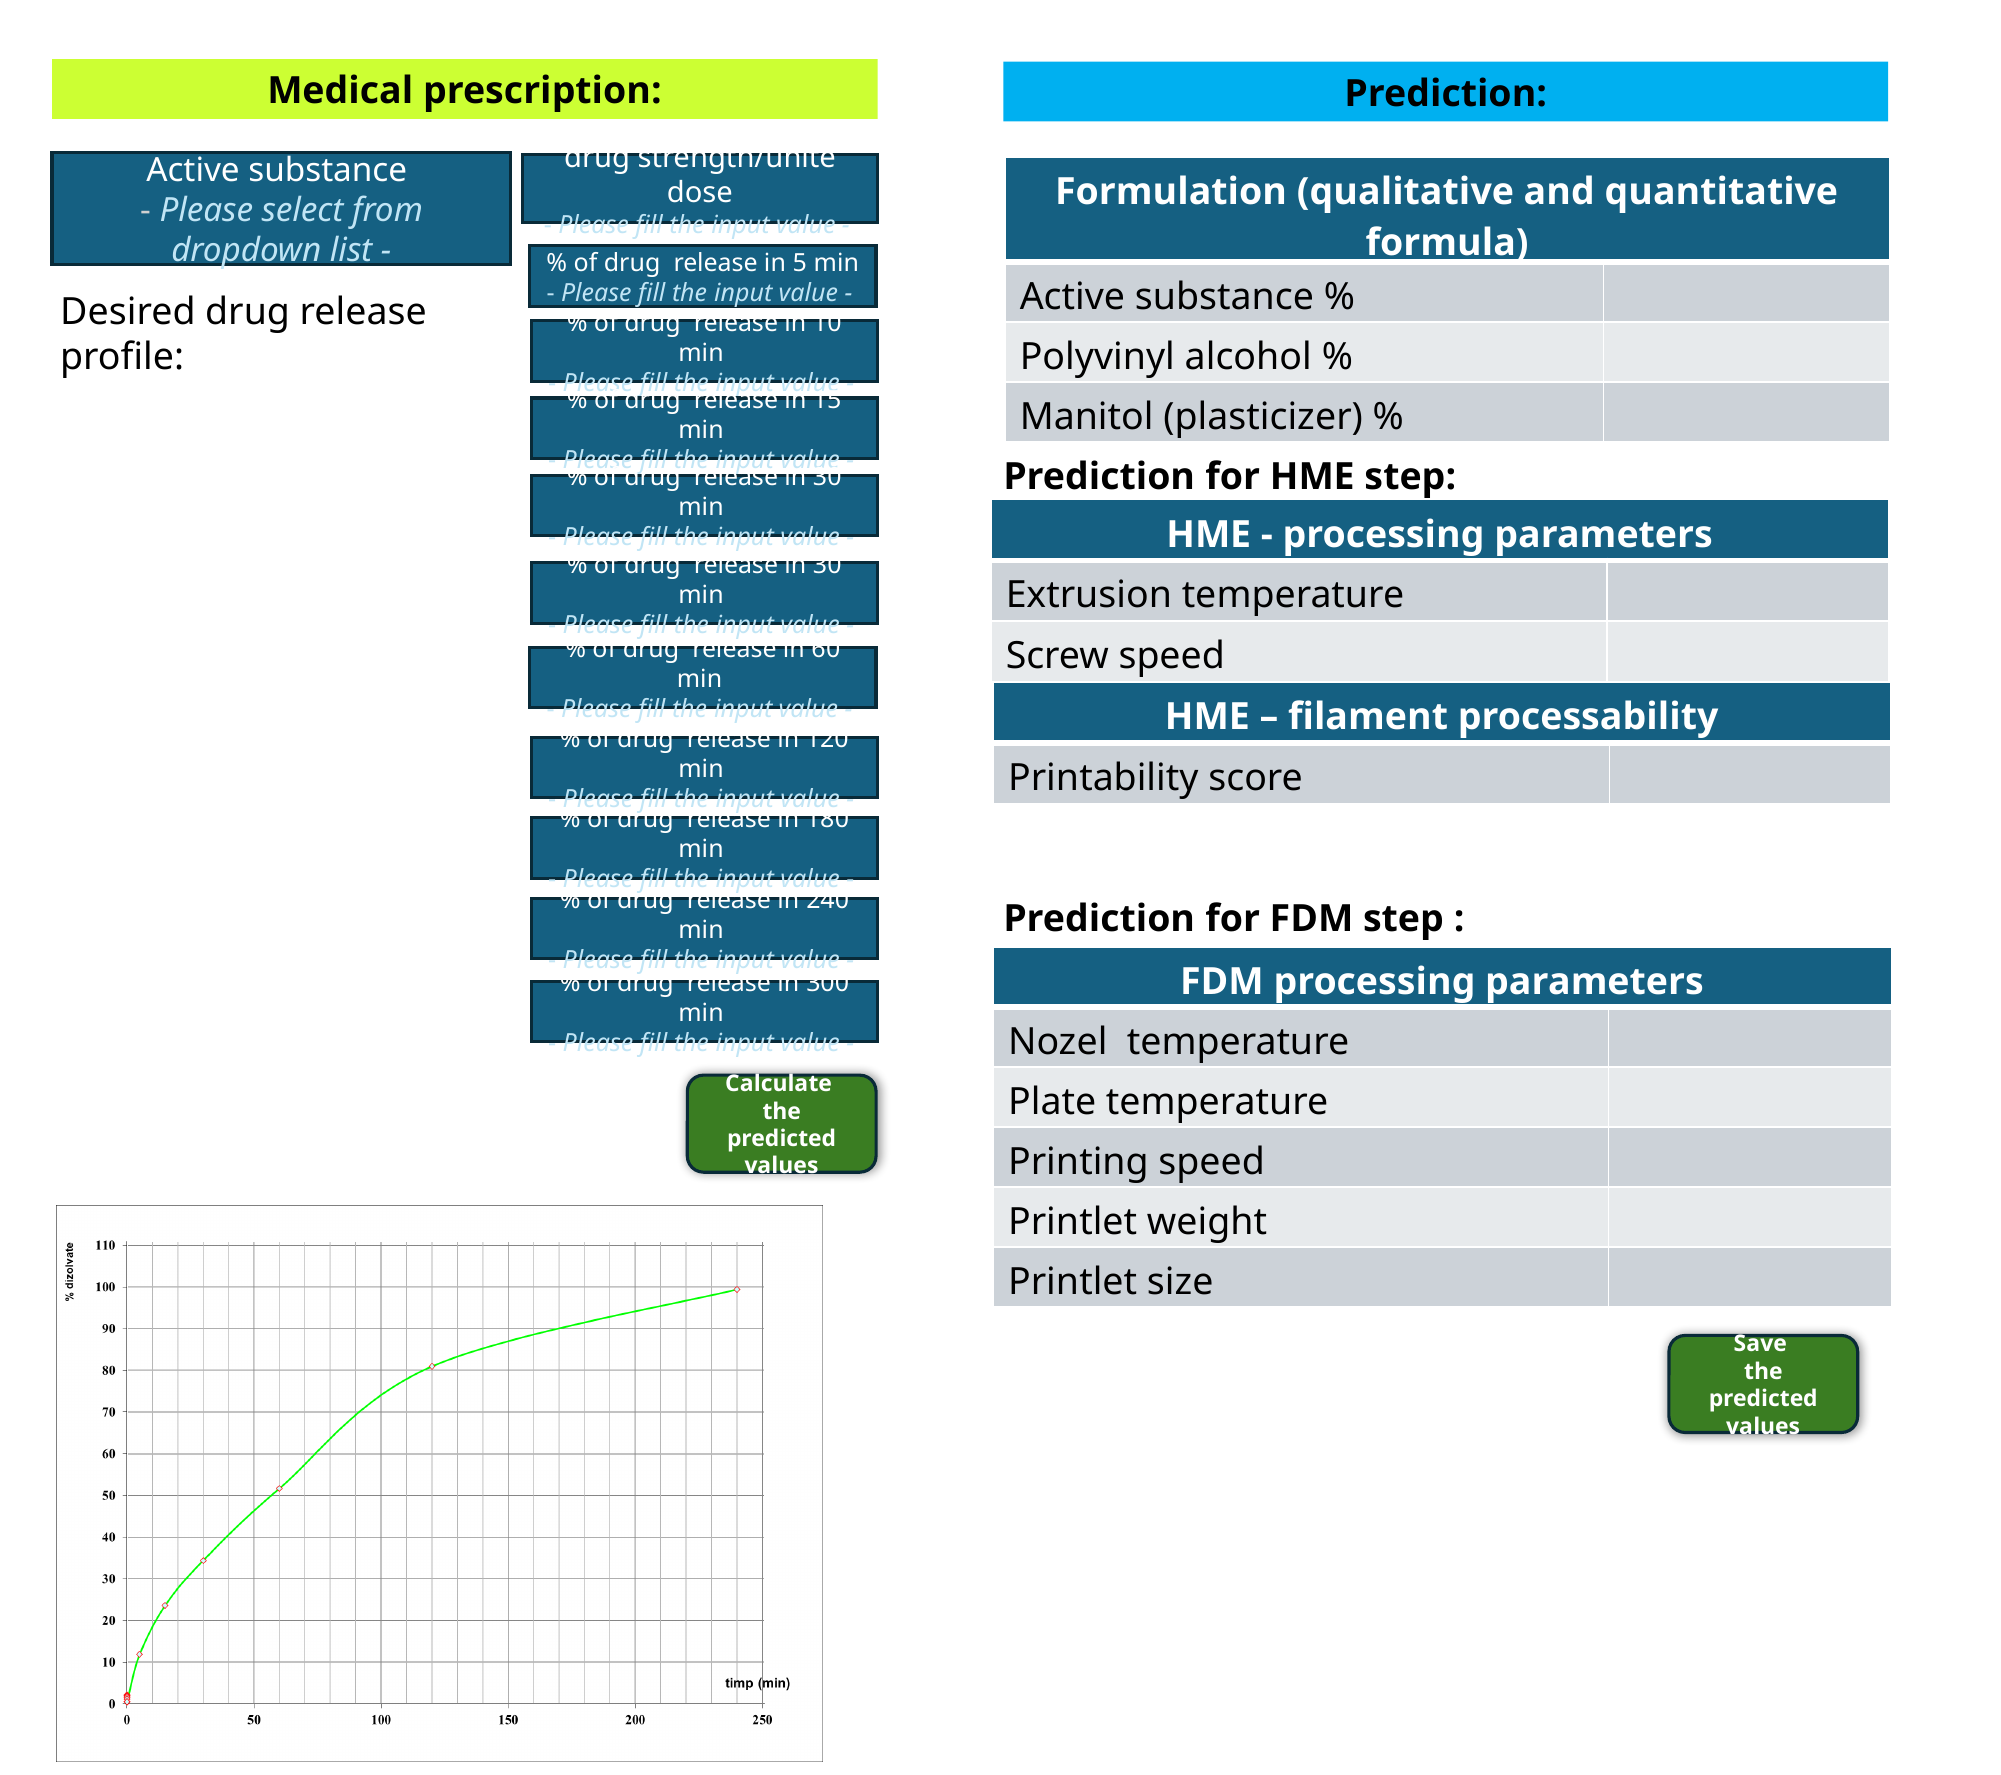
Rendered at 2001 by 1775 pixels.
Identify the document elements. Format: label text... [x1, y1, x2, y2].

picture [55, 1204, 823, 1762]
text_box % of drug release in 120 min - Please fill the input value - [530, 736, 879, 799]
text_box % of drug release in 30 min - Please fill the input value - [530, 561, 879, 625]
table_header FDM processing parameters [994, 948, 1891, 1004]
table_cell Printlet weight [994, 1188, 1608, 1246]
table_cell Polyvinyl alcohol % [1006, 323, 1603, 381]
table_cell [1609, 1188, 1891, 1246]
text_box Medical prescription: [52, 59, 878, 119]
table_cell [1608, 563, 1888, 620]
text_box % of drug release in 180 min - Please fill the input value - [530, 816, 879, 880]
table_cell [1610, 746, 1890, 803]
table_cell Printability score [994, 746, 1609, 803]
table_cell Manitol (plasticizer) % [1006, 383, 1603, 441]
table_cell [1609, 1068, 1891, 1126]
text_box Prediction for HME step: [988, 444, 1764, 505]
text_box Prediction for FDM step : [988, 886, 1764, 946]
table_cell [1604, 323, 1889, 381]
text_box % of drug release in 240 min - Please fill the input value - [530, 897, 879, 960]
table_cell Screw speed [992, 622, 1606, 681]
table_header Formulation (qualitative and quantitative formula) [1006, 158, 1889, 259]
table_cell Printing speed [994, 1128, 1608, 1186]
table_cell [1604, 265, 1889, 321]
text_box drug strength/unite dose - Please fill the input value - [521, 153, 879, 224]
table_cell Plate temperature [994, 1068, 1608, 1126]
text_box Calculate the predicted values [685, 1073, 878, 1174]
text_box Save the predicted values [1667, 1333, 1860, 1435]
text_box % of drug release in 30 min - Please fill the input value - [530, 474, 879, 537]
table_cell [1609, 1248, 1891, 1306]
text_box % of drug release in 10 min - Please fill the input value - [530, 319, 879, 383]
table_cell [1609, 1128, 1891, 1186]
text_box Active substance - Please select from dropdown list - [50, 151, 512, 266]
text_box Desired drug release profile: [45, 279, 530, 385]
table_header HME - processing parameters [992, 500, 1888, 558]
table_cell Active substance % [1006, 265, 1603, 321]
table_cell [1604, 383, 1889, 441]
table_cell [1608, 622, 1888, 681]
table_cell Extrusion temperature [992, 563, 1606, 620]
text_box Prediction: [1003, 61, 1889, 122]
table_header HME – filament processability [994, 683, 1890, 740]
table_cell Nozel temperature [994, 1010, 1608, 1066]
table_cell Printlet size [994, 1248, 1608, 1306]
text_box % of drug release in 5 min - Please fill the input value - [528, 244, 878, 308]
text_box % of drug release in 300 min - Please fill the input value - [530, 980, 879, 1043]
text_box % of drug release in 15 min - Please fill the input value - [530, 396, 879, 460]
text_box % of drug release in 60 min - Please fill the input value - [528, 646, 878, 709]
table_cell [1609, 1010, 1891, 1066]
